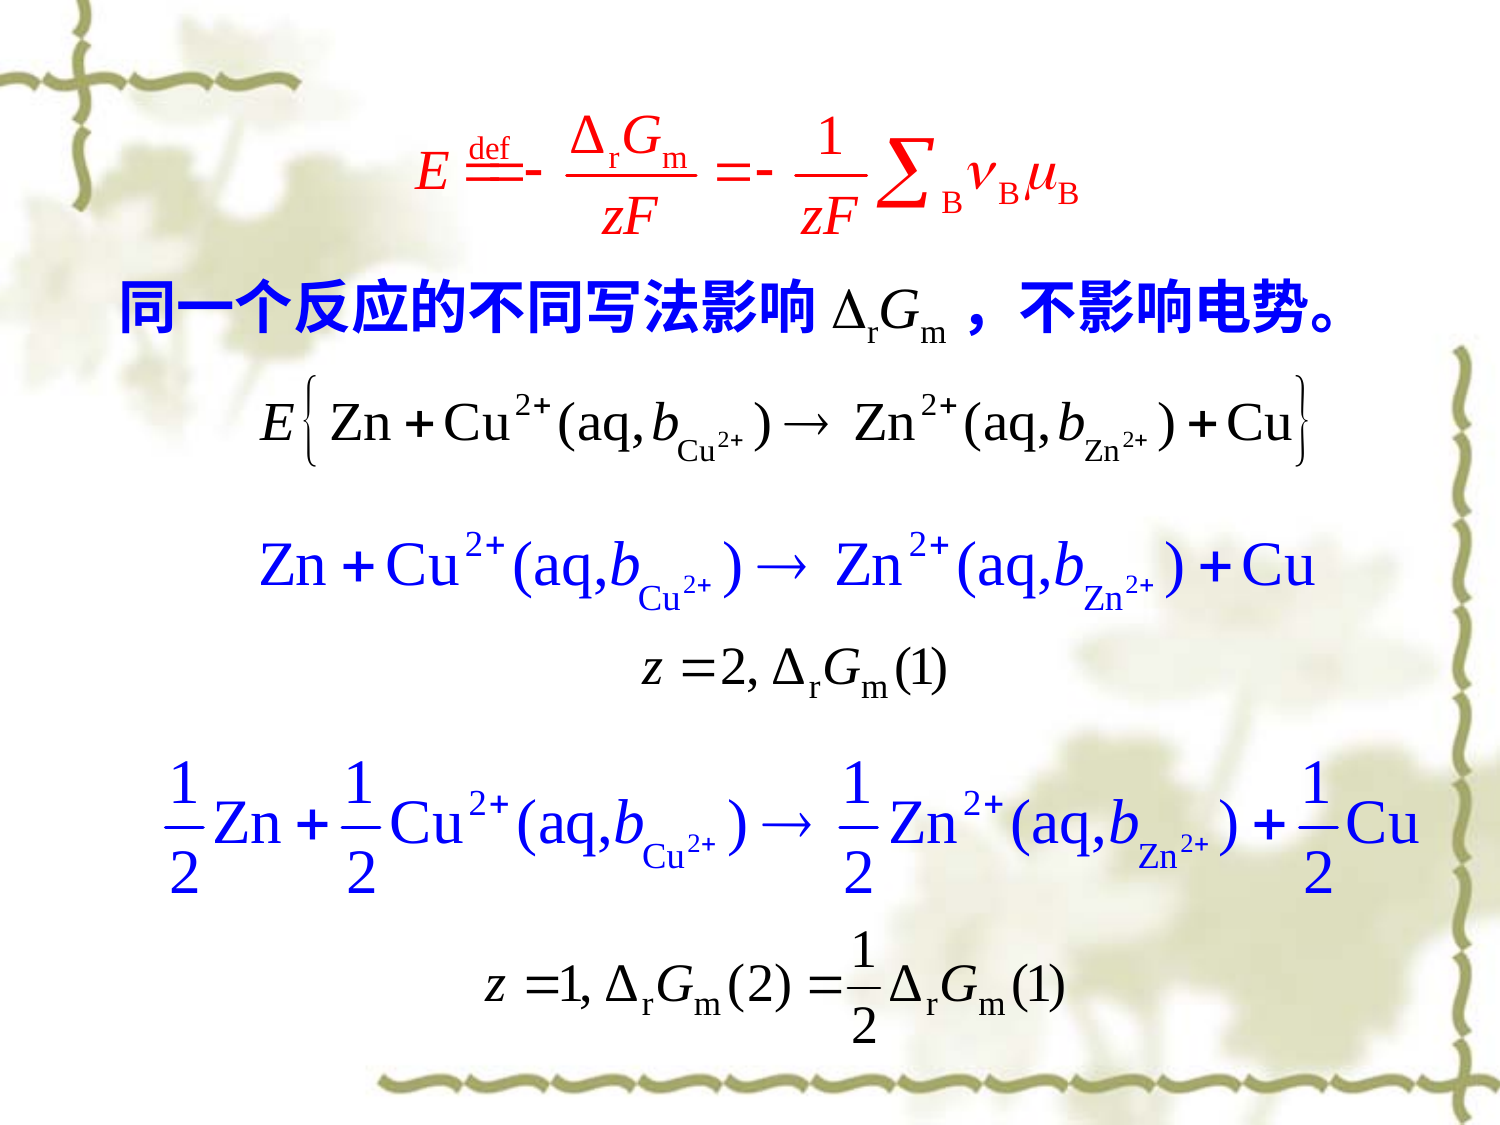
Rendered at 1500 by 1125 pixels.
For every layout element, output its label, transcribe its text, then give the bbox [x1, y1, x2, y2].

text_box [247, 516, 1330, 623]
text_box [474, 915, 1076, 1056]
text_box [404, 99, 1092, 247]
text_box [154, 742, 1435, 908]
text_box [631, 631, 957, 713]
picture [0, 0, 1500, 1125]
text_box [249, 375, 1329, 478]
text_box 同一个反应的不同写法影响DrGm，不影响电势。 [103, 263, 1445, 358]
